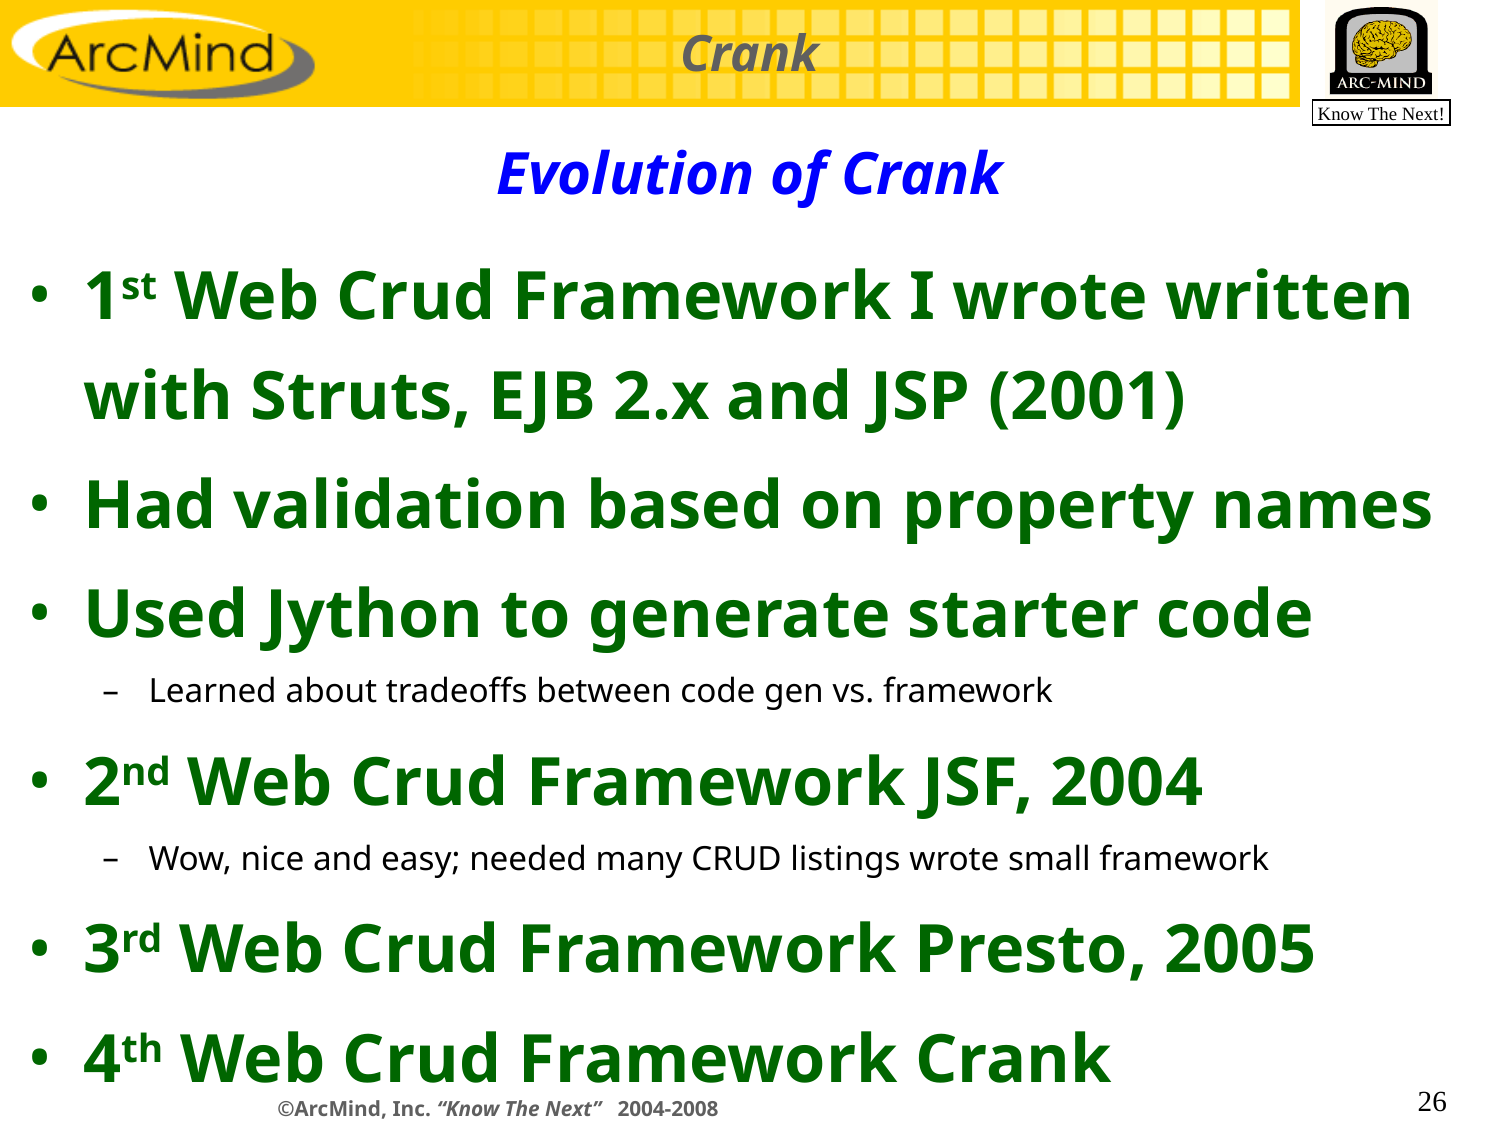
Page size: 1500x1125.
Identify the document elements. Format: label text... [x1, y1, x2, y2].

slide_number 26 [1149, 1074, 1463, 1125]
footer ©ArcMind, Inc. “Know The Next” 2004-2008 [262, 1087, 1149, 1125]
title Evolution of Crank [0, 115, 1500, 210]
picture [0, 0, 1300, 107]
picture [1325, 0, 1438, 99]
list 1st Web Crud Framework I wrote written with Struts, EJB 2.x and JSP (2001) Had validation based on property names Used Jython to generate starter code Learned about tradeoffs between code gen vs. framework 2nd Web Crud Framework JSF, 2004 Wow, nice and easy; needed many CRUD listings wrote small framework 3rd Web Crud Framework Presto, 2005 4th Web Crud Framework Crank [12, 224, 1450, 1036]
